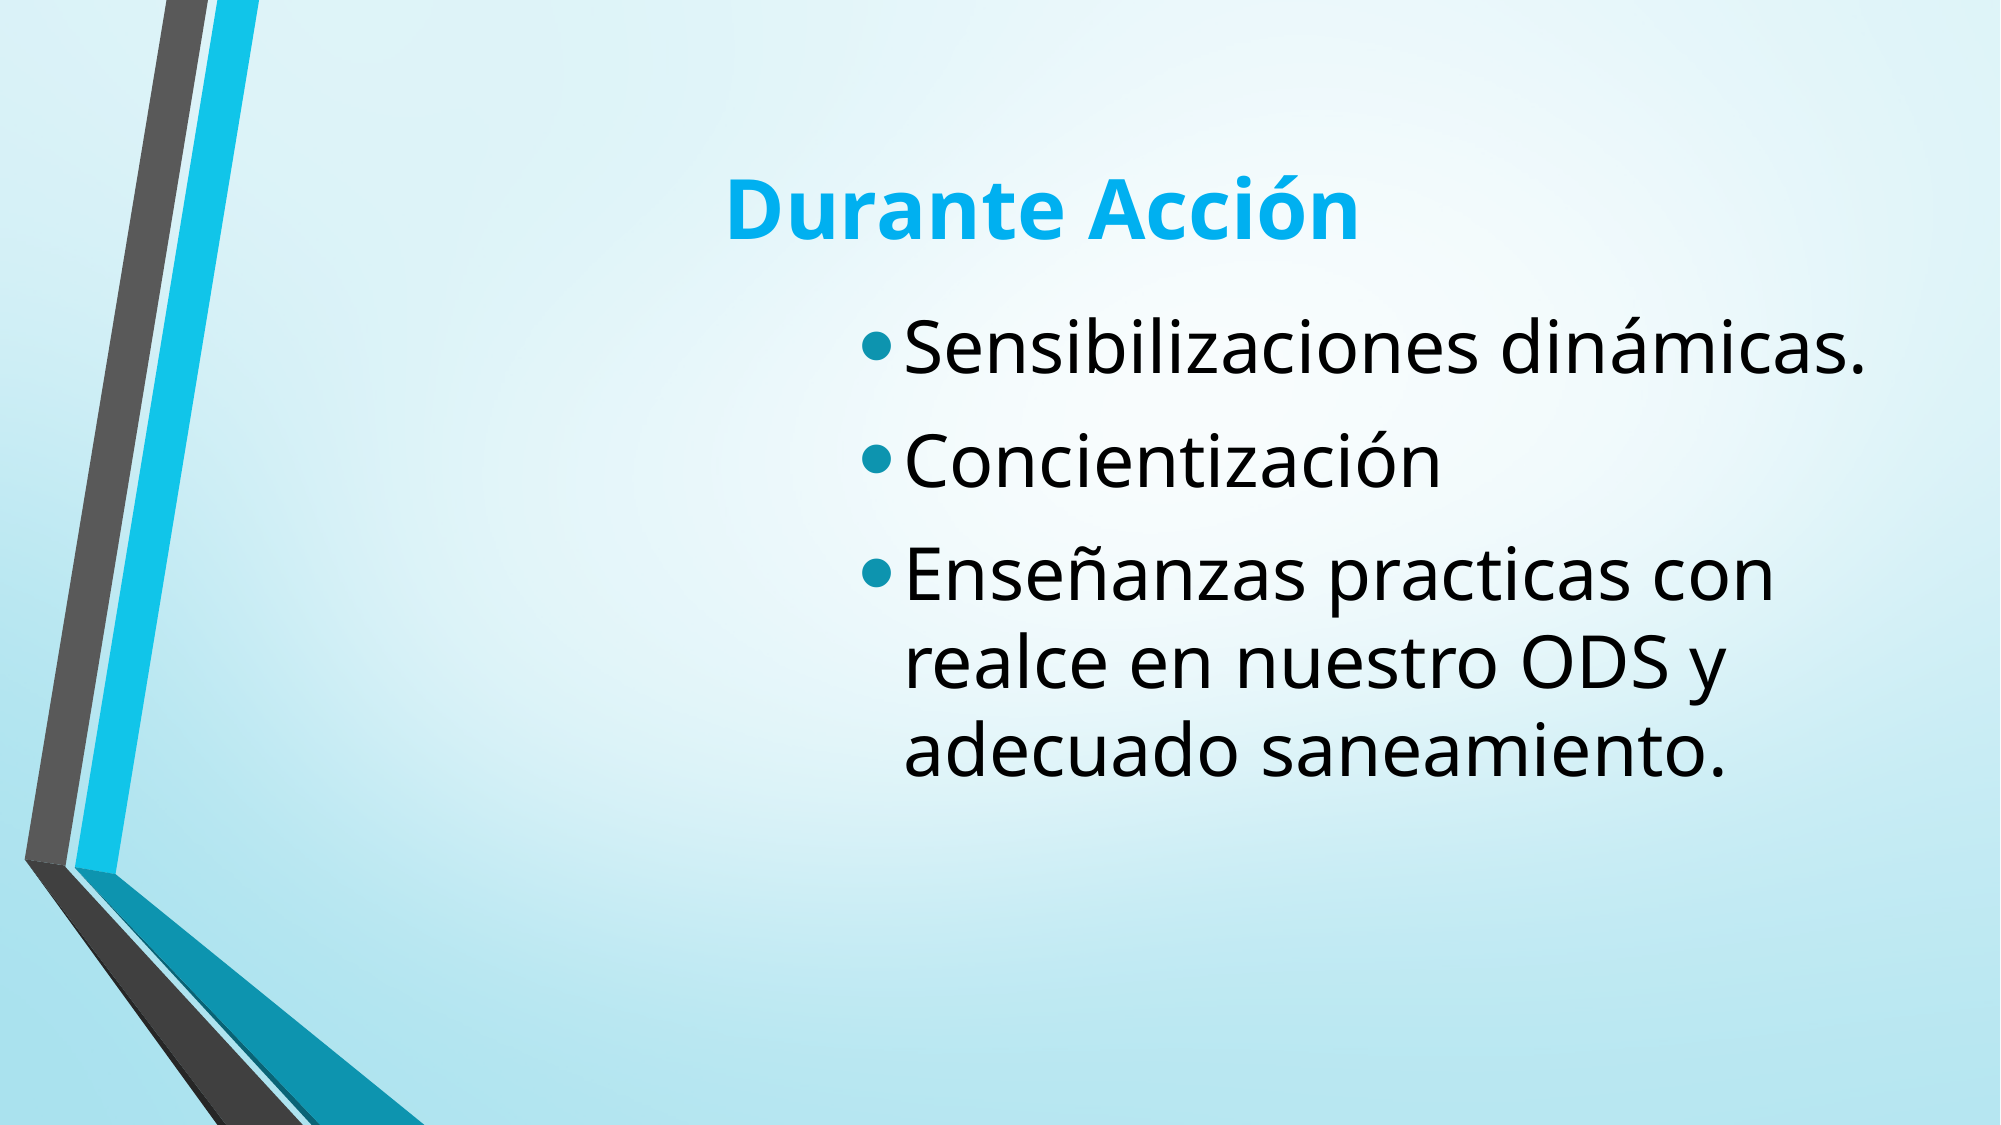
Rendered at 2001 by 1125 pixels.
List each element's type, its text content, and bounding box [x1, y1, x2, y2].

list Sensibilizaciones dinámicas. Concientización Enseñanzas practicas con realce en nuestro ODS y adecuado saneamiento. [843, 289, 2000, 803]
title Durante Acción [243, 112, 1887, 400]
